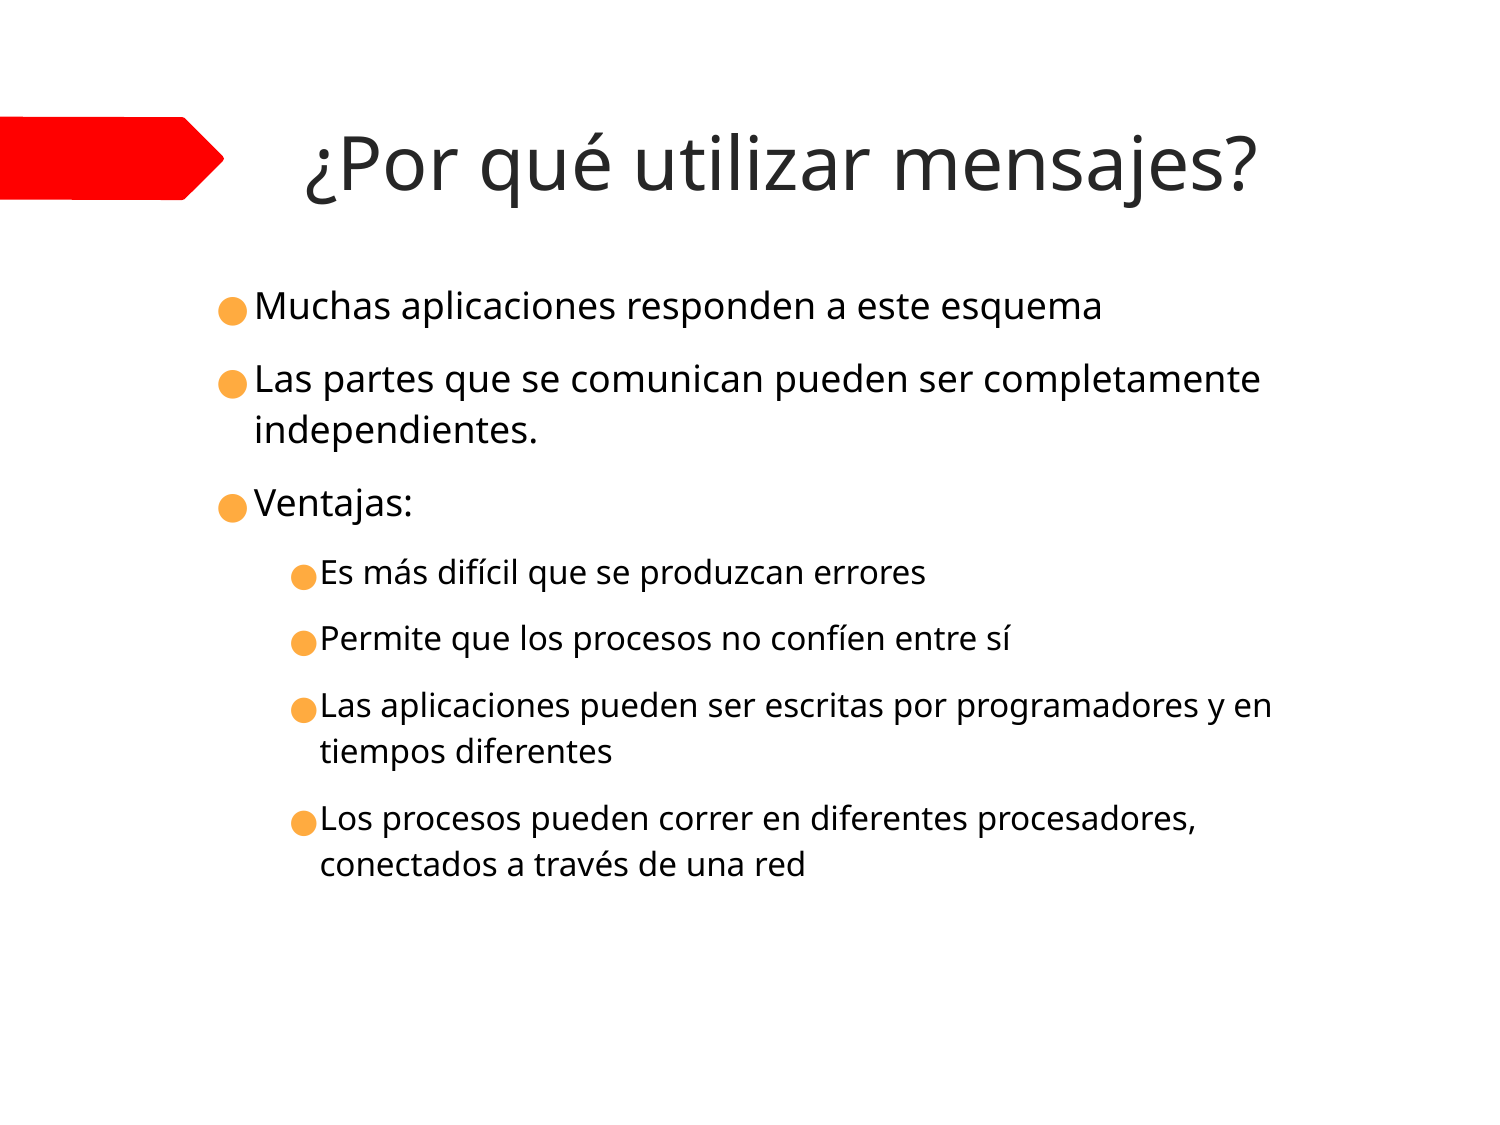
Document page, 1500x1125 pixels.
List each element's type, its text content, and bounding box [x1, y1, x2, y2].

list Muchas aplicaciones responden a este esquema Las partes que se comunican pueden ser completamente independientes. Ventajas: Es más difícil que se produzcan errores Permite que los procesos no confíen entre sí Las aplicaciones pueden ser escritas por programadores y en tiempos diferentes Los procesos pueden correr en diferentes procesadores, conectados a través de una red [182, 260, 1382, 887]
title ¿Por qué utilizar mensajes? [267, 100, 1297, 215]
